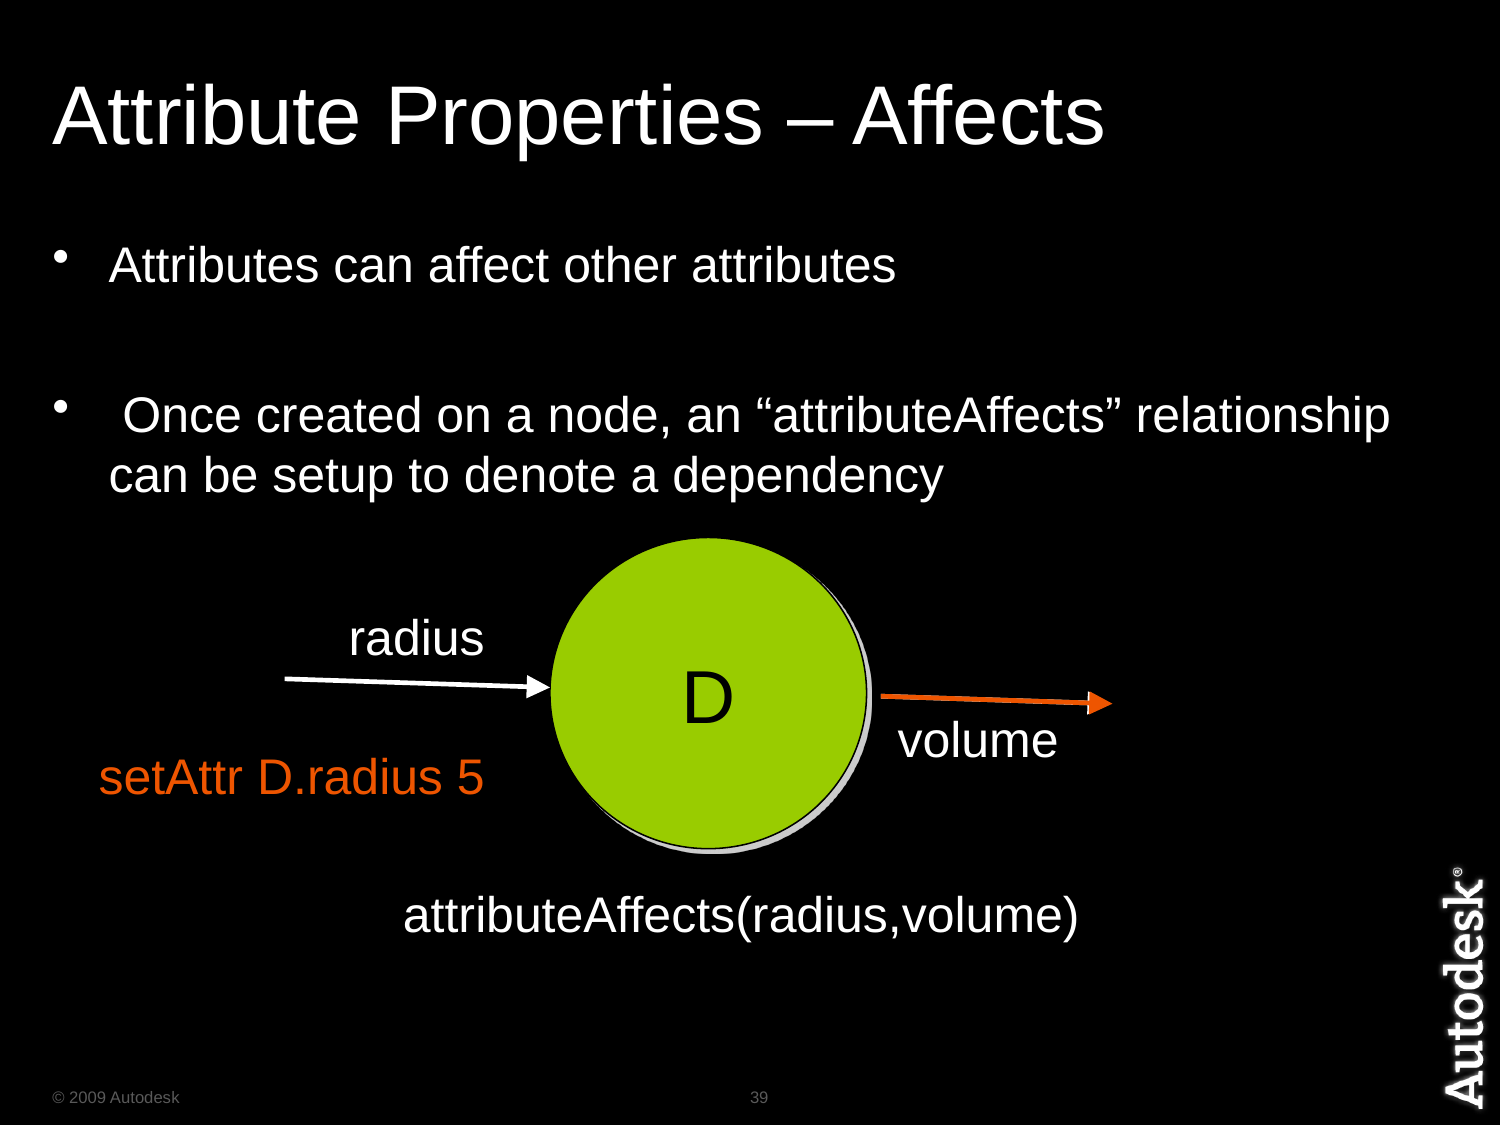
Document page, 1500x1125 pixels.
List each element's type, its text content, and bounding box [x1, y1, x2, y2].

text_box D [549, 537, 867, 849]
picture [1402, 0, 1500, 1125]
text_box setAttr D.radius 5 [83, 737, 500, 813]
text_box volume [882, 699, 1074, 775]
text_box [880, 692, 1113, 714]
title Attribute Properties – Affects [52, 22, 1401, 211]
text_box [284, 676, 550, 698]
list Attributes can affect other attributes Once created on a node, an “attributeAffects” relationship can be setup to denote a dependency [52, 231, 1401, 1073]
text_box radius [333, 598, 500, 674]
text_box attributeAffects(radius,volume) [388, 874, 1096, 950]
